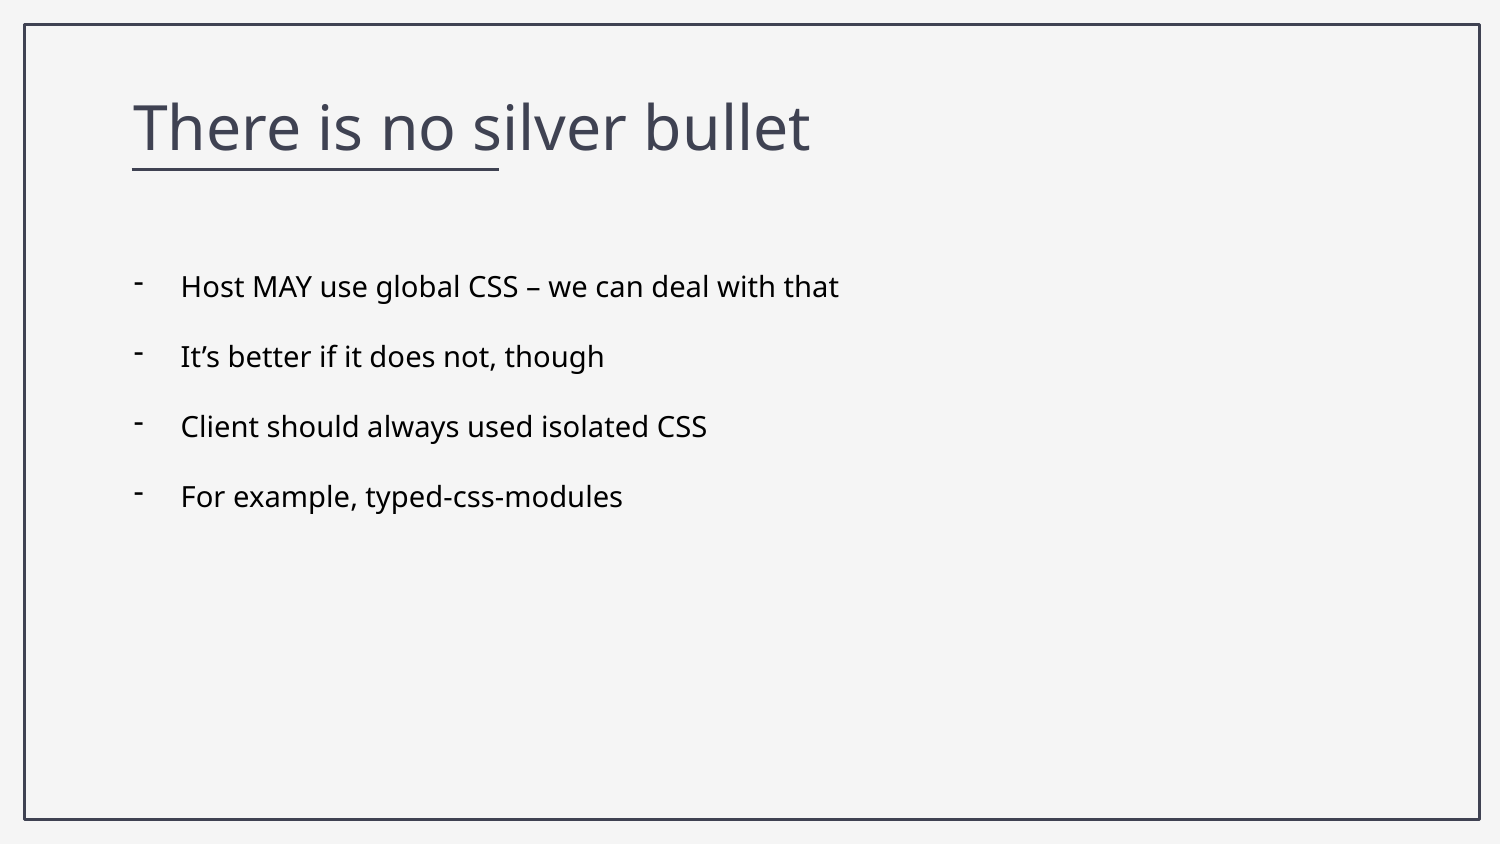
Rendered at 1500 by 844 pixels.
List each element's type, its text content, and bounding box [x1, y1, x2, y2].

title There is no silver bullet [118, 72, 1382, 167]
text_box Host MAY use global CSS – we can deal with that It’s better if it does not, though Client should always used isolated CSS For example, typed-css-modules [118, 260, 855, 521]
